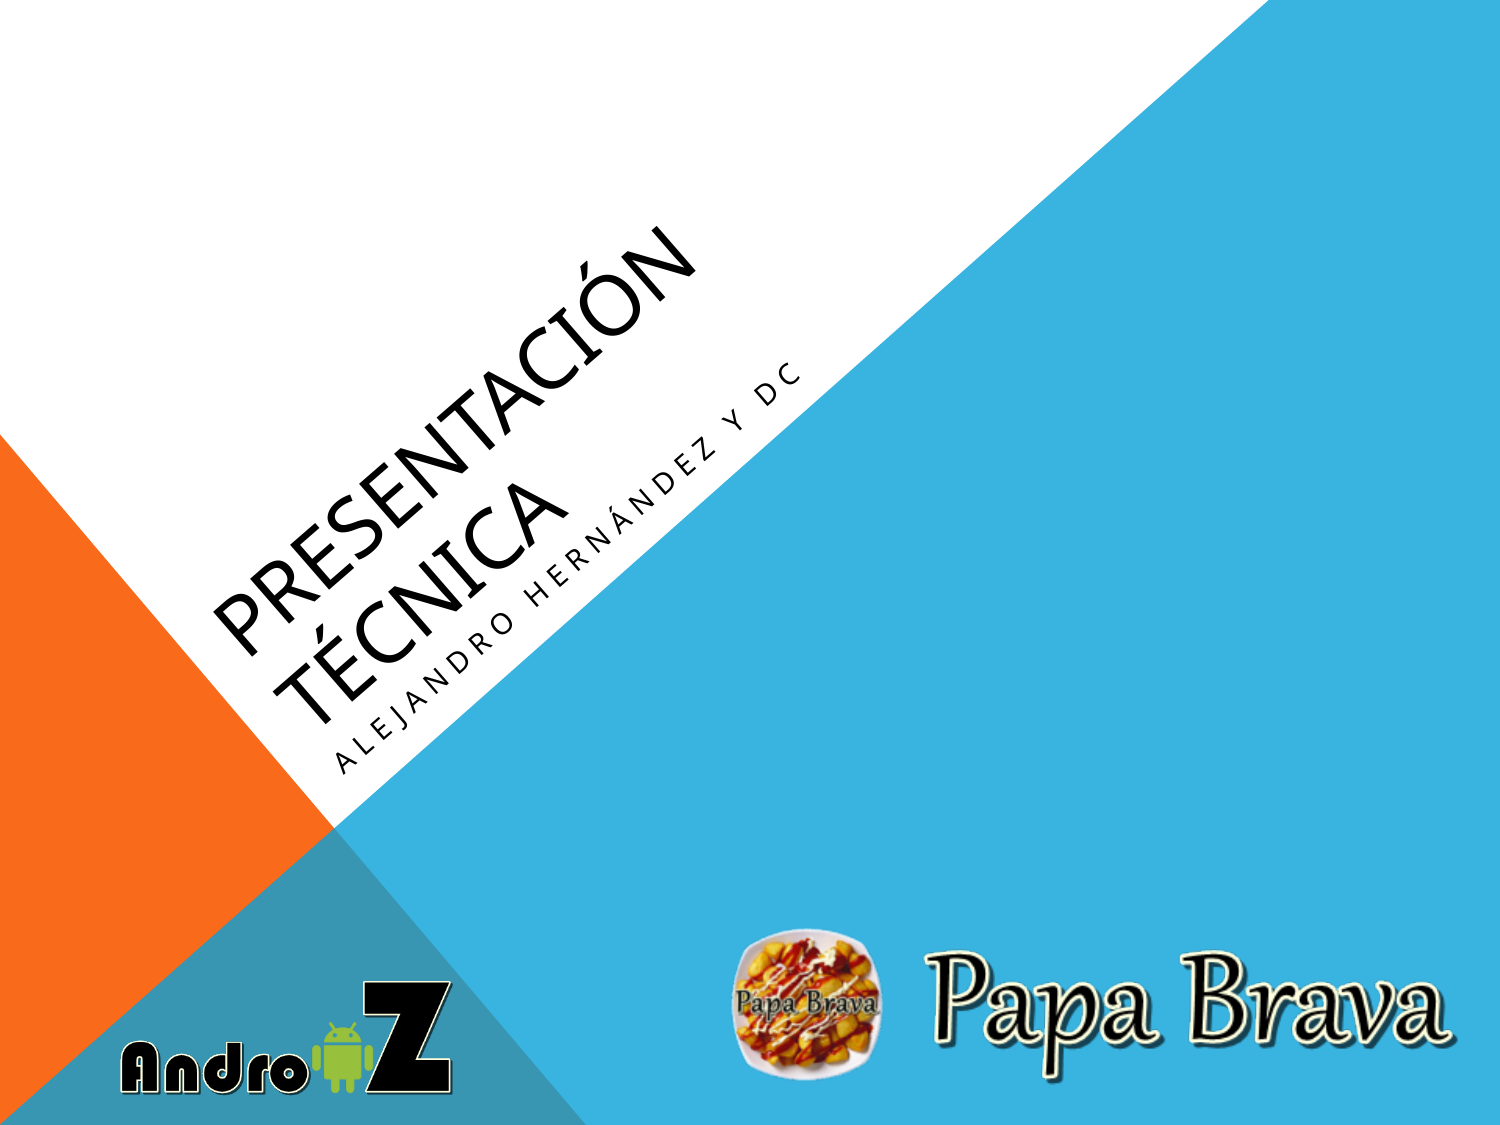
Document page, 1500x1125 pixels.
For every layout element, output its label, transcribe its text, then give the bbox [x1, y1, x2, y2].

title Presentación técnica [182, 4, 1012, 761]
subtitle Alejandro Hernández y dc [312, 61, 1154, 804]
picture [726, 928, 1462, 1086]
picture [67, 928, 494, 1125]
